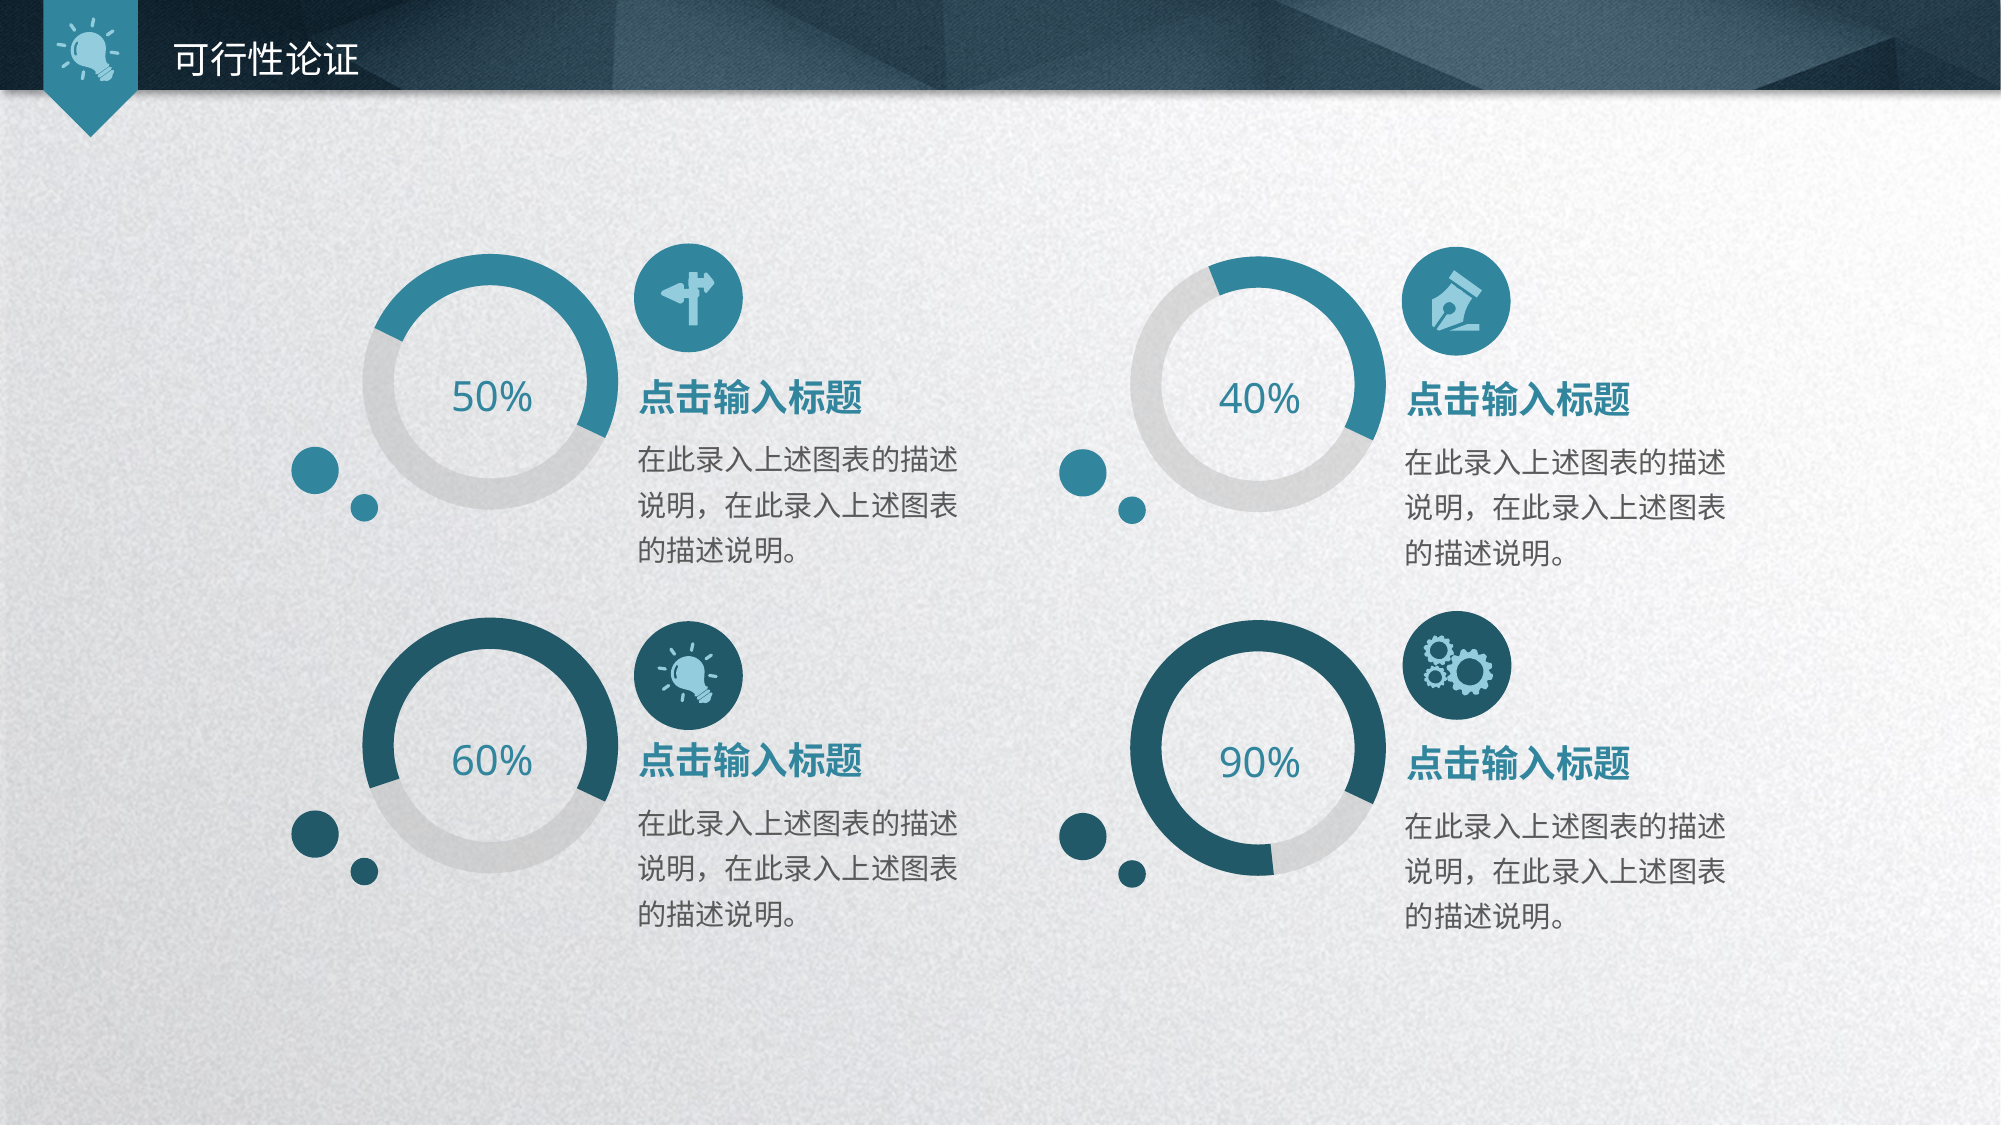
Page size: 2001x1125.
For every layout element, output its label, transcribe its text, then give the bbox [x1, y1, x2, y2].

text_box 点击输入标题 [623, 366, 879, 423]
text_box [1057, 810, 1109, 863]
text_box [387, 268, 604, 432]
text_box [377, 632, 604, 796]
text_box 40% [1177, 366, 1343, 428]
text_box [43, 0, 139, 138]
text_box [1401, 246, 1511, 356]
text_box 90% [1177, 730, 1343, 792]
text_box [0, 0, 41, 92]
text_box 50% [409, 364, 575, 426]
text_box 点击输入标题 [1391, 368, 1647, 426]
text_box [633, 620, 744, 731]
text_box [1213, 271, 1371, 435]
text_box [1145, 634, 1372, 861]
text_box [1143, 633, 1373, 863]
text_box [375, 631, 605, 860]
text_box 点击输入标题 [623, 730, 879, 787]
text_box [289, 444, 341, 497]
text_box 点击输入标题 [1391, 732, 1647, 789]
text_box [1057, 447, 1109, 499]
text_box 60% [409, 727, 575, 790]
text_box [348, 491, 381, 524]
text_box [375, 267, 605, 497]
text_box [289, 808, 341, 860]
text_box 在此录入上述图表的描述说明，在此录入上述图表的描述说明。 [1390, 426, 1745, 578]
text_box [1402, 610, 1512, 720]
text_box [1116, 858, 1148, 890]
picture [0, 92, 2001, 1125]
text_box [1143, 269, 1373, 499]
text_box 在此录入上述图表的描述说明，在此录入上述图表的描述说明。 [622, 787, 977, 939]
text_box [140, 0, 2001, 92]
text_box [633, 243, 744, 353]
text_box 在此录入上述图表的描述说明，在此录入上述图表的描述说明。 [622, 423, 977, 575]
text_box [1116, 494, 1148, 527]
text_box 在此录入上述图表的描述说明，在此录入上述图表的描述说明。 [1390, 789, 1745, 942]
text_box [348, 855, 381, 888]
text_box 可行性论证 [161, 30, 469, 88]
